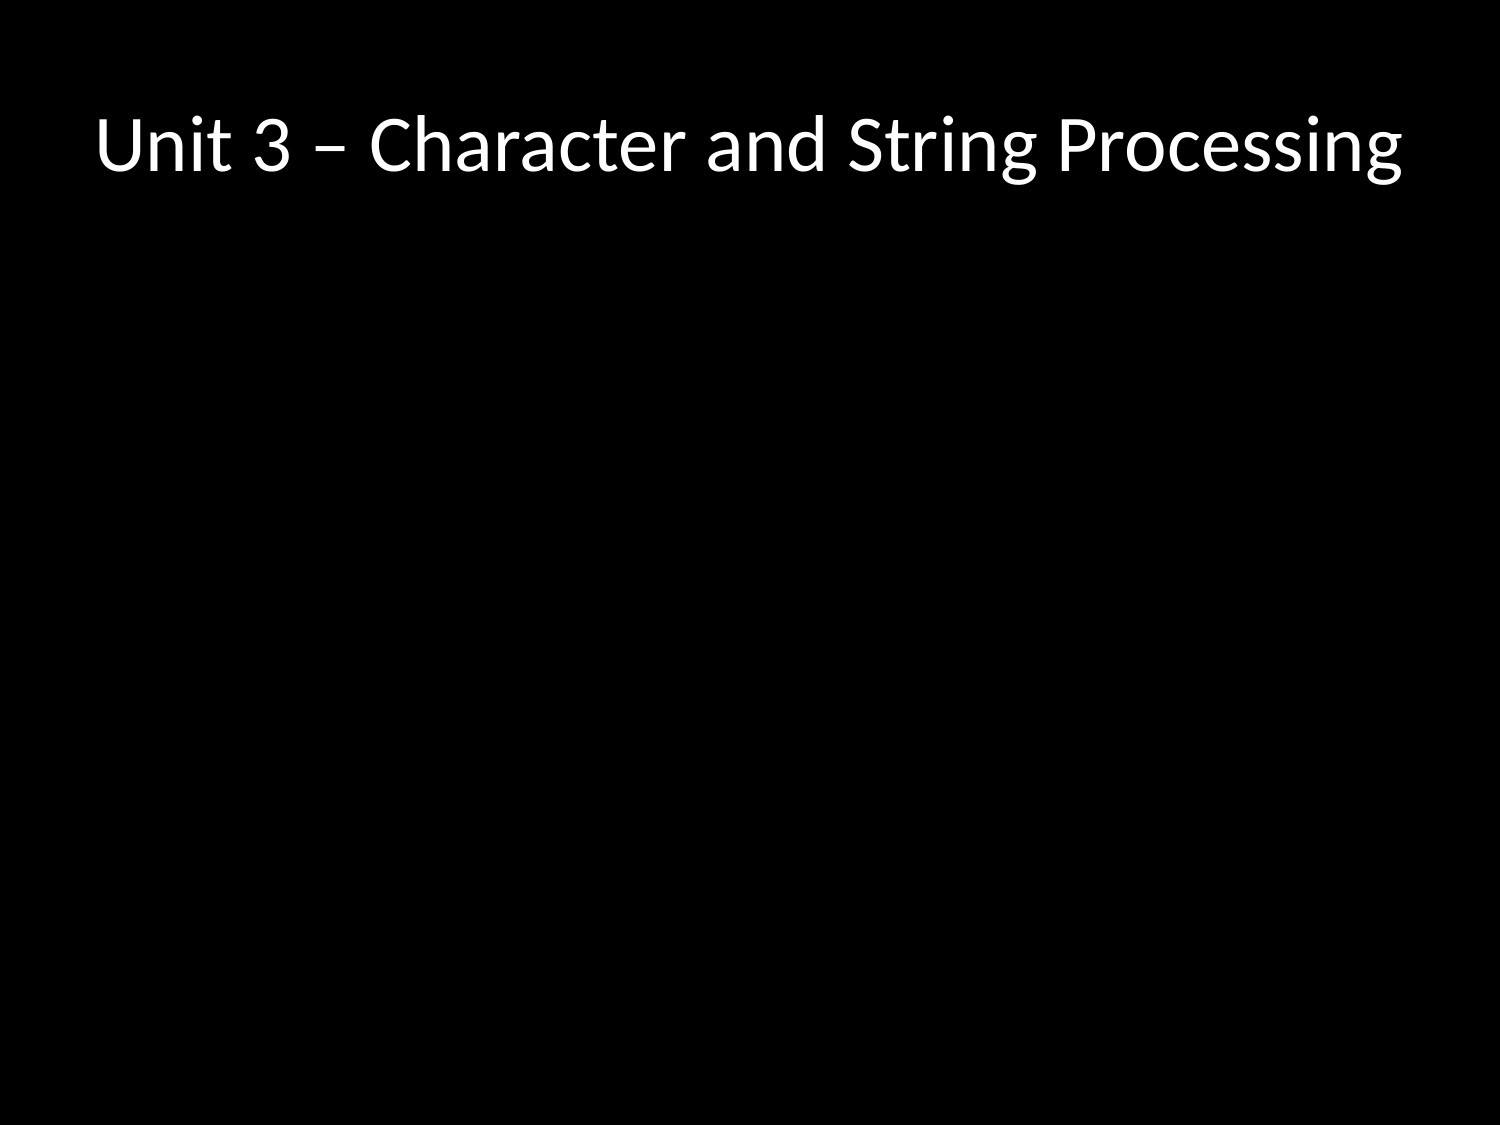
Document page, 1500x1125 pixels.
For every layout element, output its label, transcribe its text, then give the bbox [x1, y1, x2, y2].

title Unit 3 – Character and String Processing [75, 45, 1425, 233]
